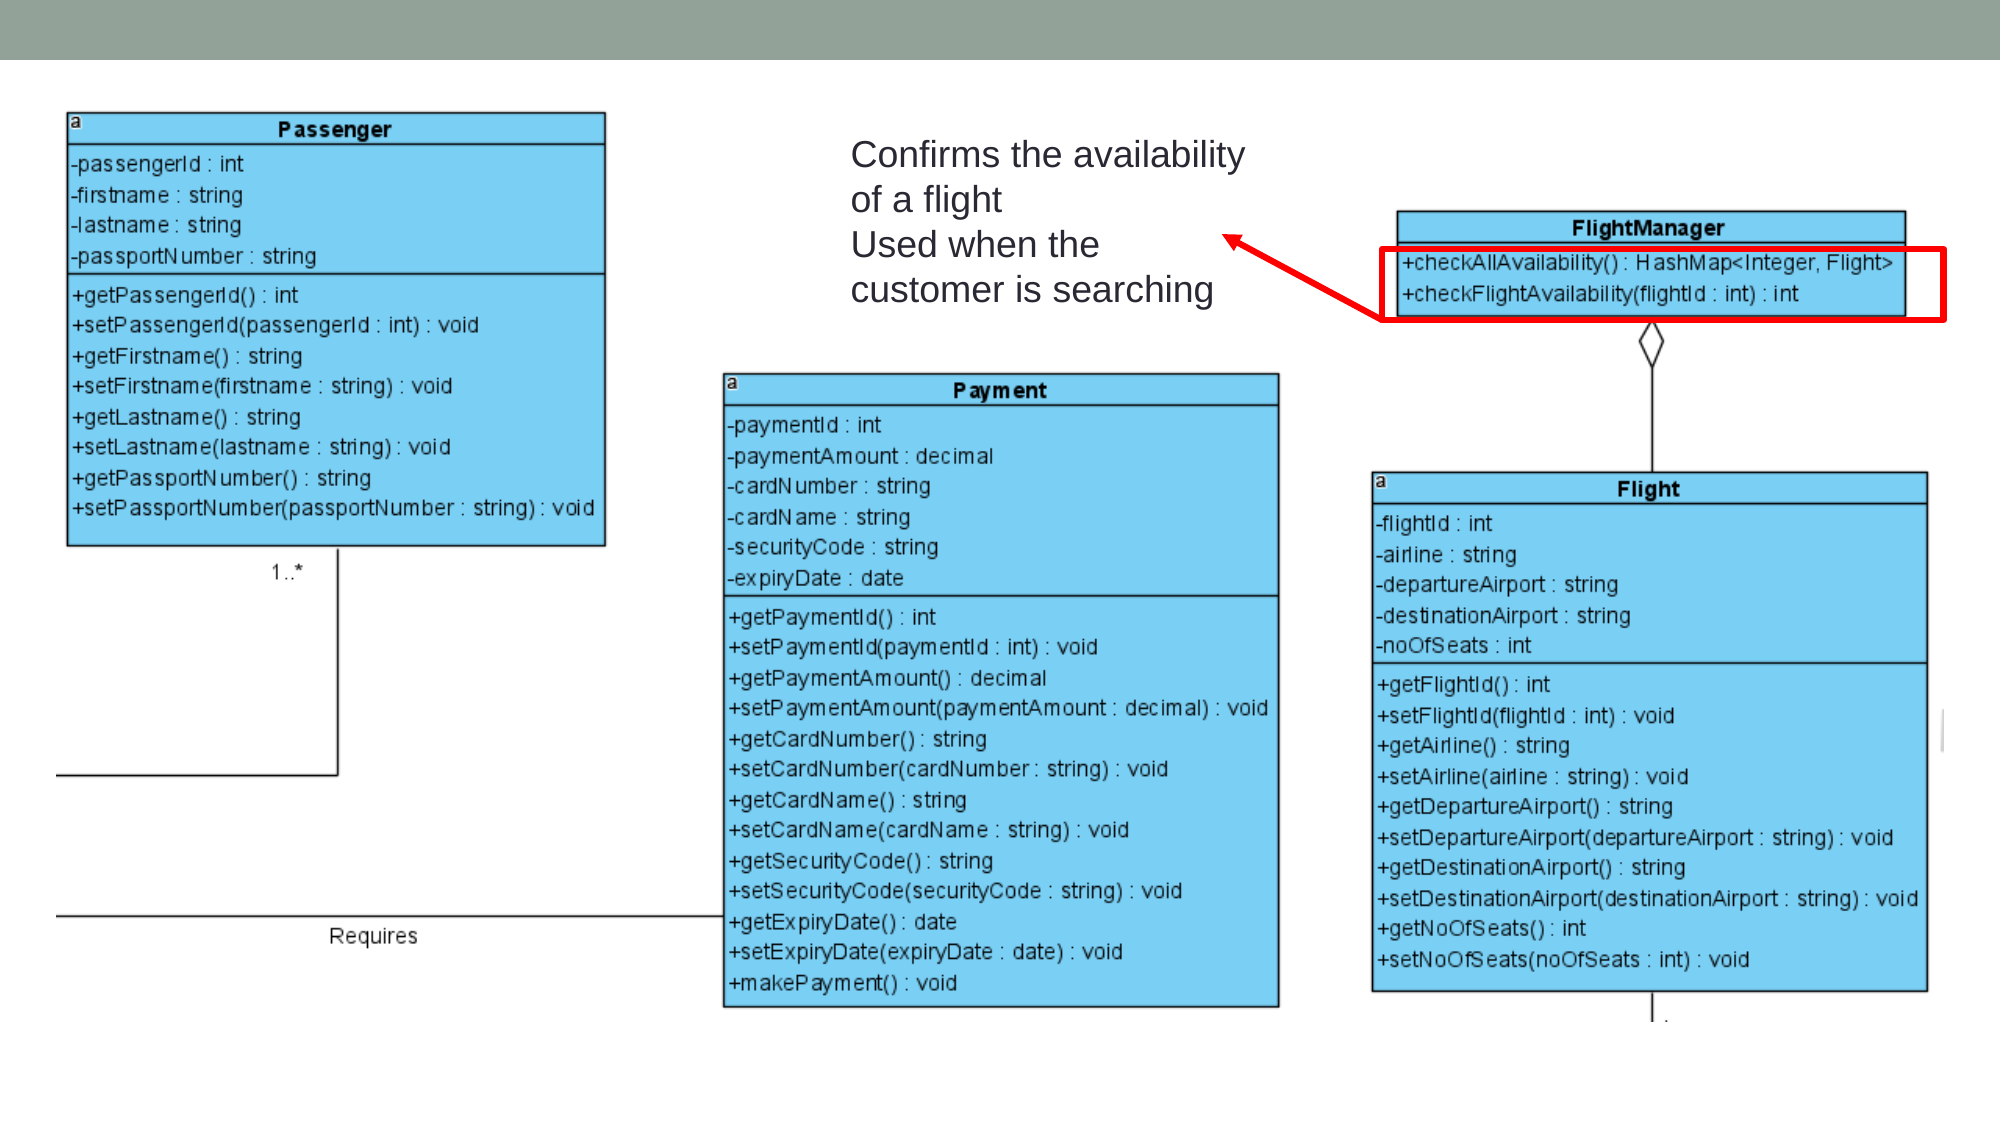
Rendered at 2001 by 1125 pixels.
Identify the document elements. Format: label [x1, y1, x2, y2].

text_box [1221, 233, 1383, 321]
picture [55, 102, 1944, 1023]
